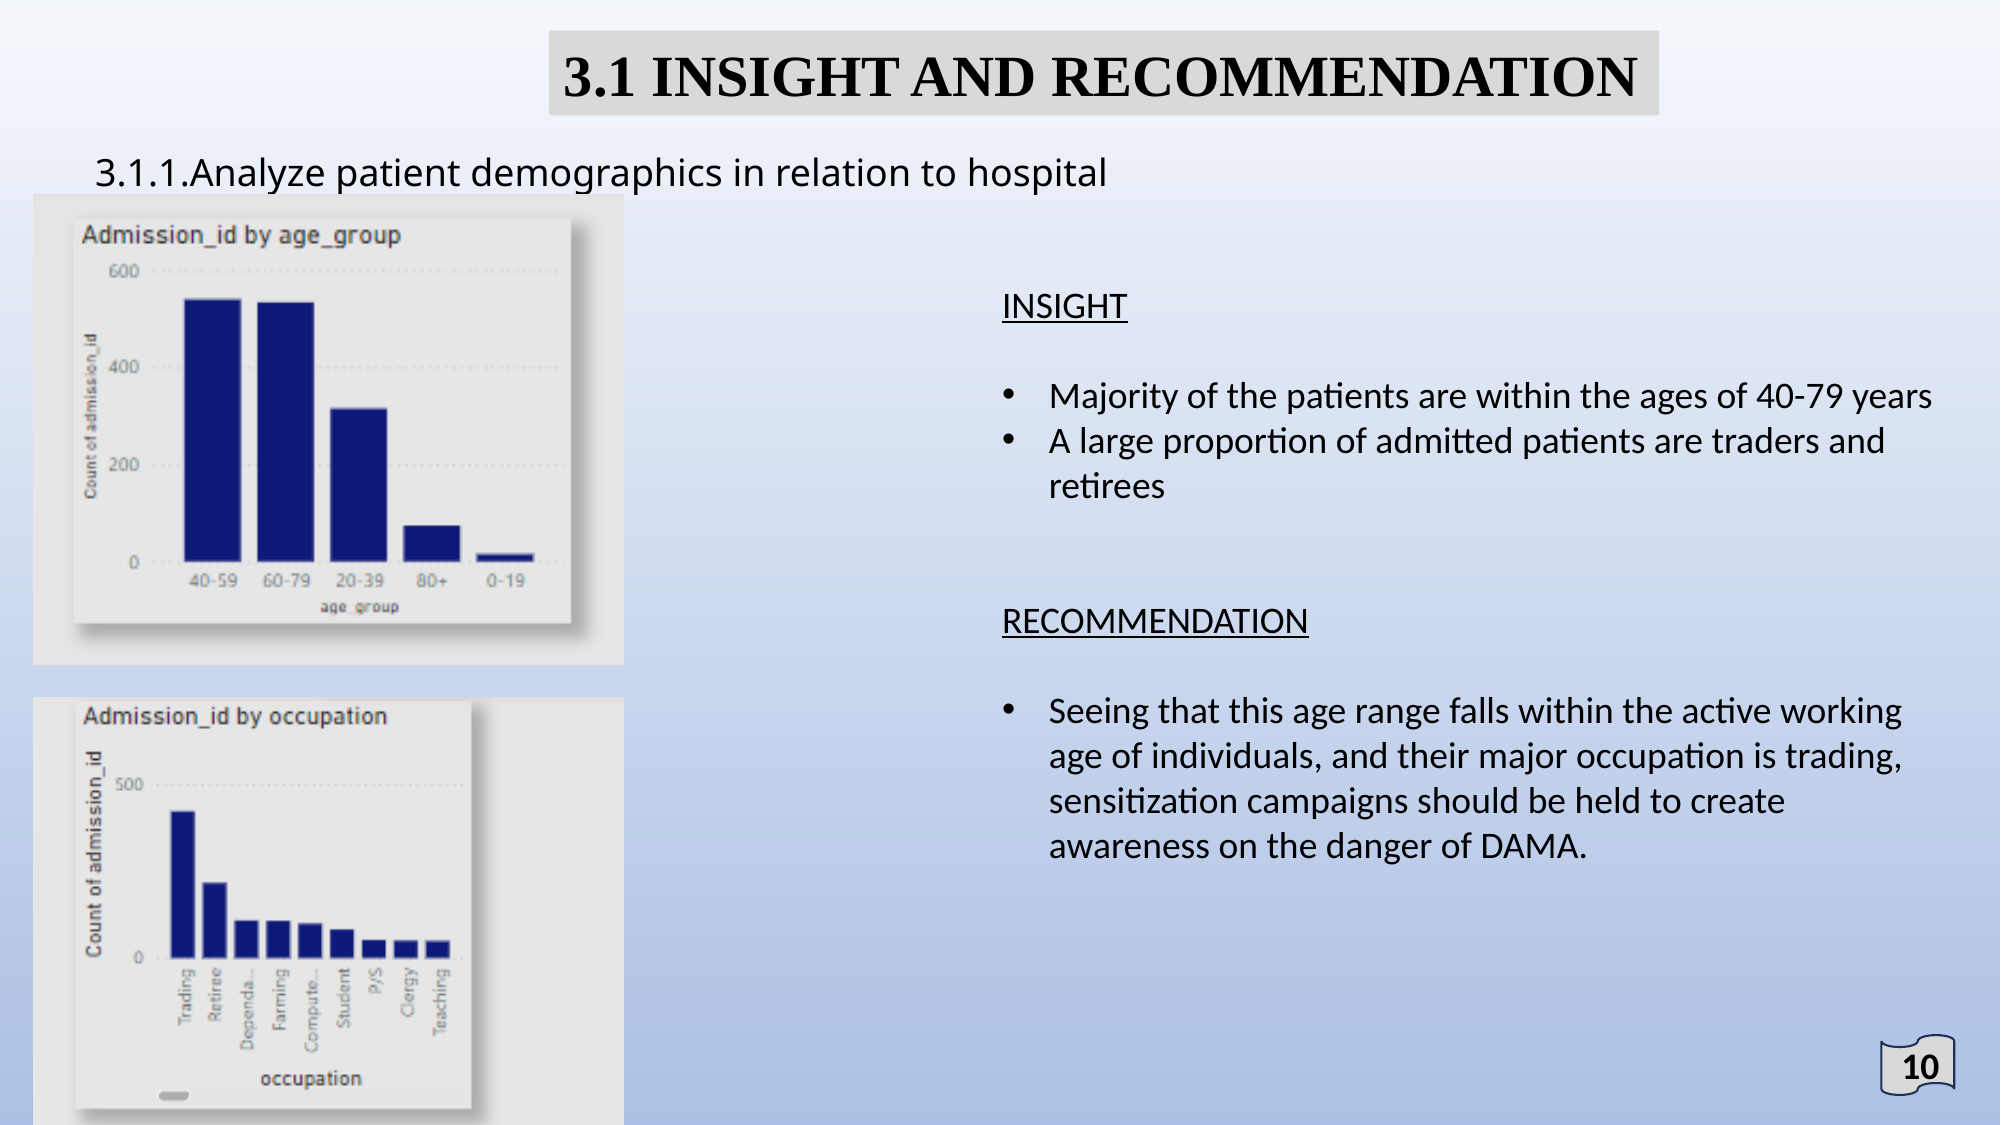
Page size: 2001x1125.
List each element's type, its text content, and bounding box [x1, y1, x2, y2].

picture [33, 194, 624, 665]
text_box INSIGHT Majority of the patients are within the ages of 40-79 years A large proportion of admitted patients are traders and retirees RECOMMENDATION Seeing that this age range falls within the active working age of individuals, and their major occupation is trading, sensitization campaigns should be held to create awareness on the danger of DAMA. [987, 273, 1959, 919]
text_box 3.1.1.Analyze patient demographics in relation to hospital outcomes. [80, 141, 1256, 292]
slide_number 10 [1848, 1034, 1955, 1095]
picture [33, 697, 624, 1125]
text_box 3.1 INSIGHT AND RECOMMENDATION [549, 30, 1660, 116]
